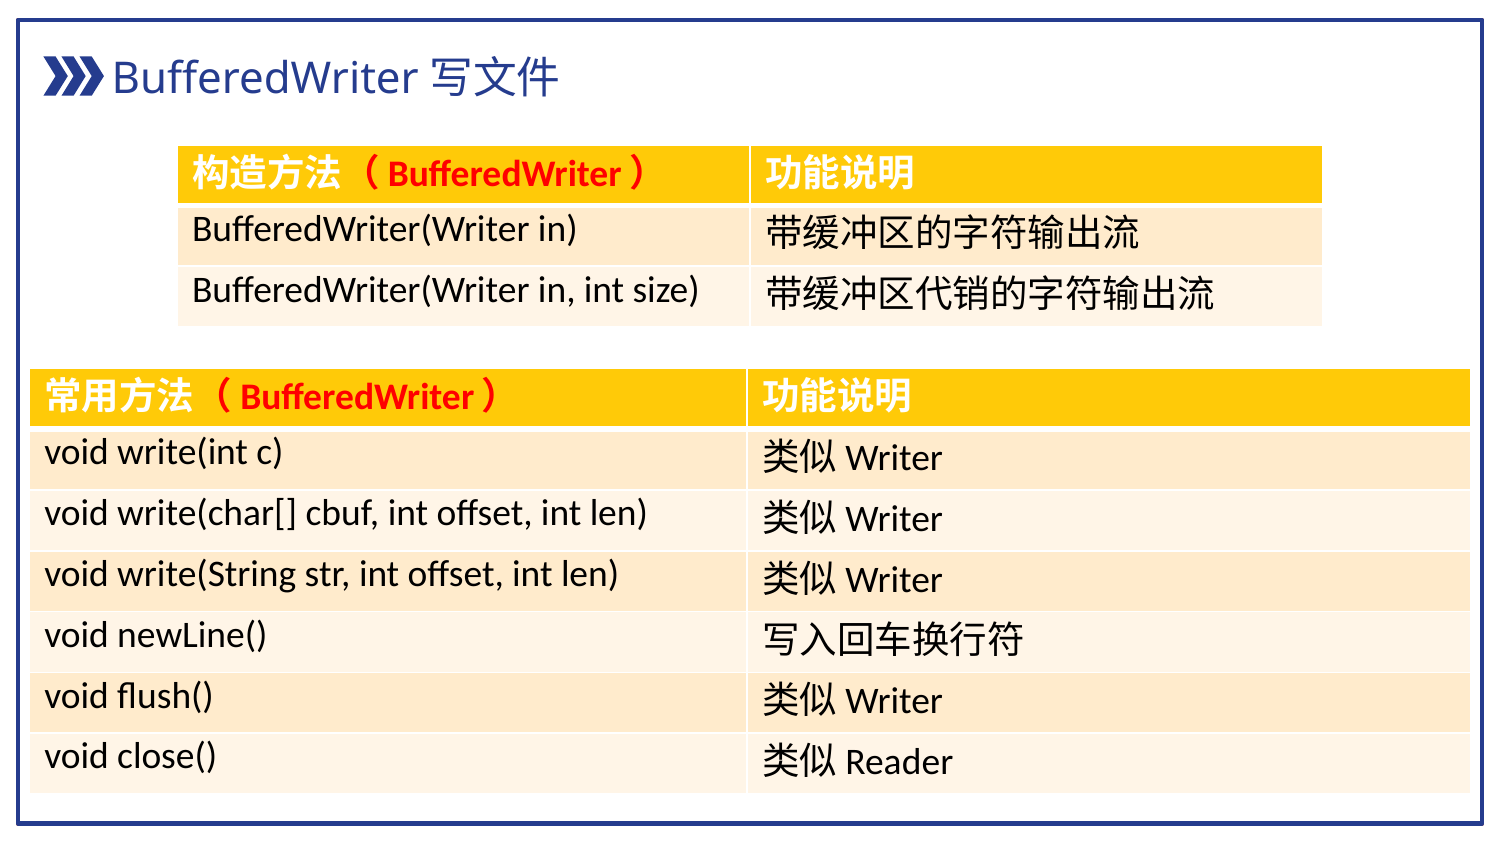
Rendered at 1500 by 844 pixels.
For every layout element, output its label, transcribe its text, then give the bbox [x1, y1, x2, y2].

table_cell BufferedWriter(Writer in) [178, 208, 749, 265]
table_cell 类似Reader [748, 734, 1470, 793]
table_cell 类似Writer [748, 491, 1470, 550]
table_header 功能说明 [748, 369, 1470, 426]
table_header 常用方法（BufferedWriter） [30, 369, 746, 426]
table_cell void write(String str, int offset, int len) [30, 552, 746, 611]
table_cell void close() [30, 734, 746, 793]
table_cell BufferedWriter(Writer in, int size) [178, 267, 749, 326]
table_cell void flush() [30, 673, 746, 732]
table_cell void newLine() [30, 612, 746, 672]
table_cell 类似Writer [748, 552, 1470, 611]
table_header 构造方法（BufferedWriter） [178, 146, 749, 203]
table_cell 类似Writer [748, 432, 1470, 489]
table_cell void write(char[] cbuf, int offset, int len) [30, 491, 746, 550]
table_header 功能说明 [751, 146, 1322, 203]
table_cell 带缓冲区的字符输出流 [751, 208, 1322, 265]
table_cell 写入回车换行符 [748, 612, 1470, 672]
table_cell 带缓冲区代销的字符输出流 [751, 267, 1322, 326]
table_cell 类似Writer [748, 673, 1470, 732]
table_cell void write(int c) [30, 432, 746, 489]
text_box [16, 18, 1484, 826]
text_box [43, 41, 563, 111]
